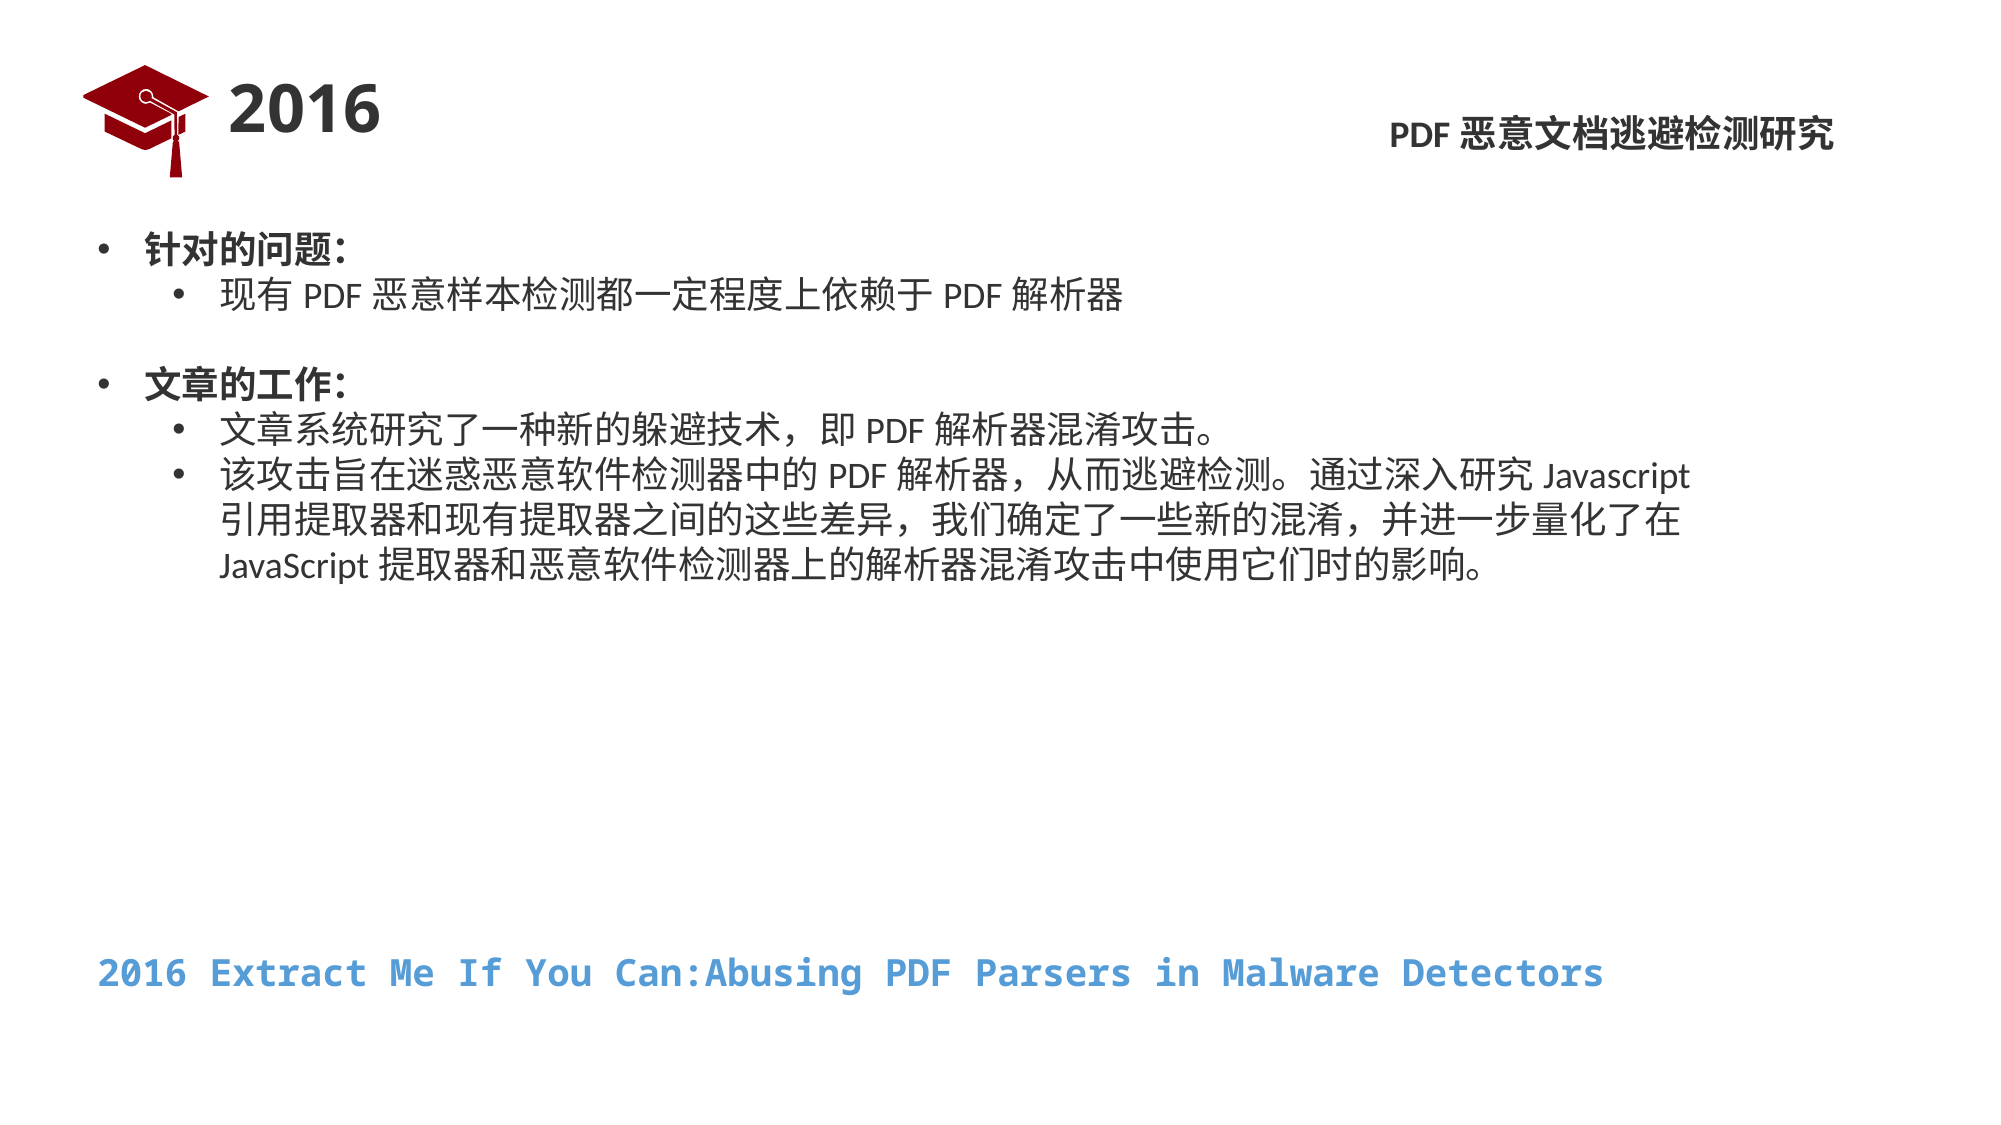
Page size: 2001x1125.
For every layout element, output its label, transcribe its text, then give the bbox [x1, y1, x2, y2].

text_box PDF恶意文档逃避检测研究 [1374, 102, 1850, 162]
text_box 针对的问题： 现有PDF恶意样本检测都一定程度上依赖于PDF解析器 文章的工作： 文章系统研究了一种新的躲避技术，即PDF解析器混淆攻击。 该攻击旨在迷惑恶意软件检测器中的PDF解析器，从而逃避检测。通过深入研究Javascript引用提取器和现有提取器之间的这些差异，我们确定了一些新的混淆，并进一步量化了在JavaScript提取器和恶意软件检测器上的解析器混淆攻击中使用它们时的影响。 [82, 218, 1740, 594]
text_box 2016 Extract Me If You Can:Abusing PDF Parsers in Malware Detectors [82, 941, 1787, 1002]
title 2016 [213, 55, 1354, 168]
